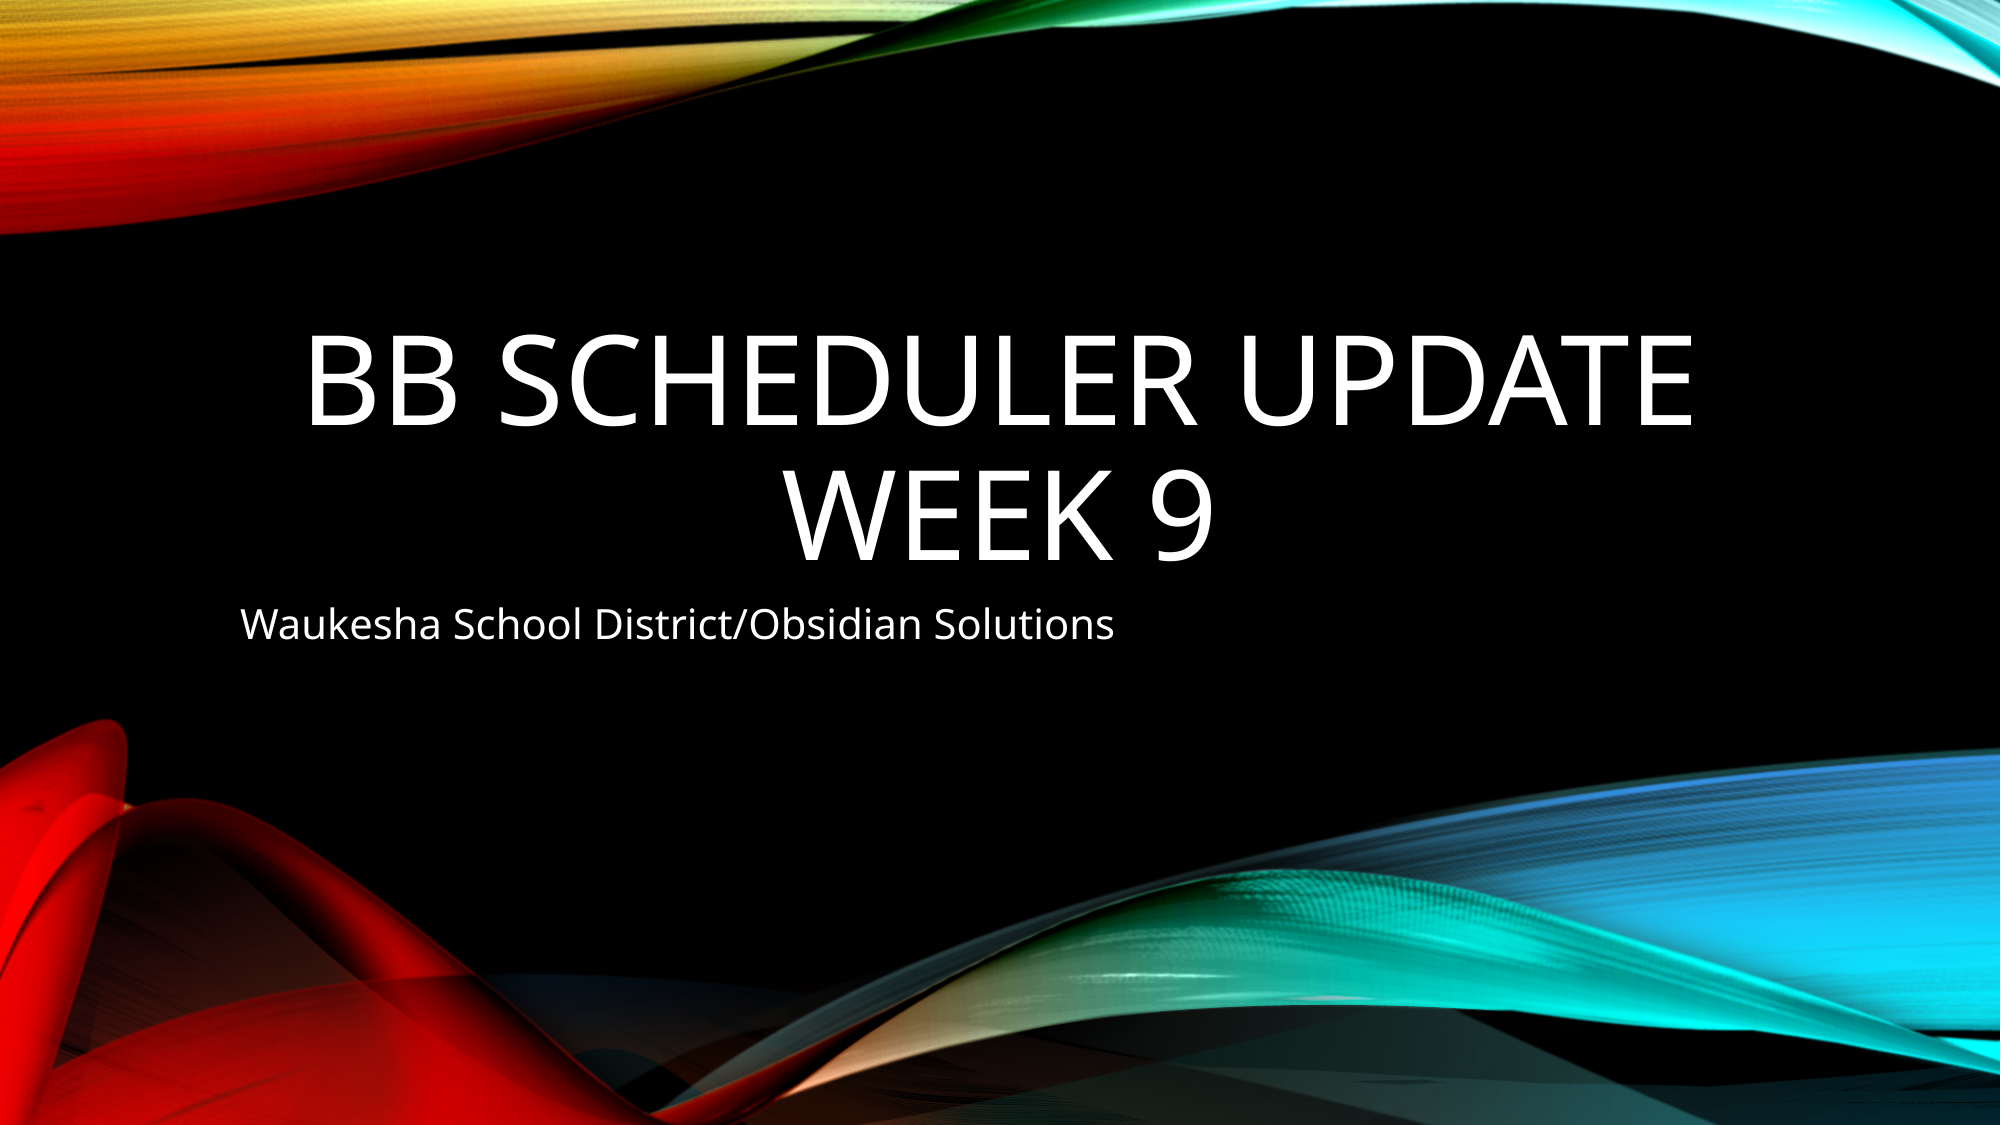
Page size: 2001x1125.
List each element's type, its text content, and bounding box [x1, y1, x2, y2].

picture [0, 717, 2000, 1125]
title BB Scheduler Update Week 9 [225, 295, 1775, 595]
subtitle Waukesha School District/Obsidian Solutions [225, 595, 1775, 709]
picture [0, 0, 2000, 237]
